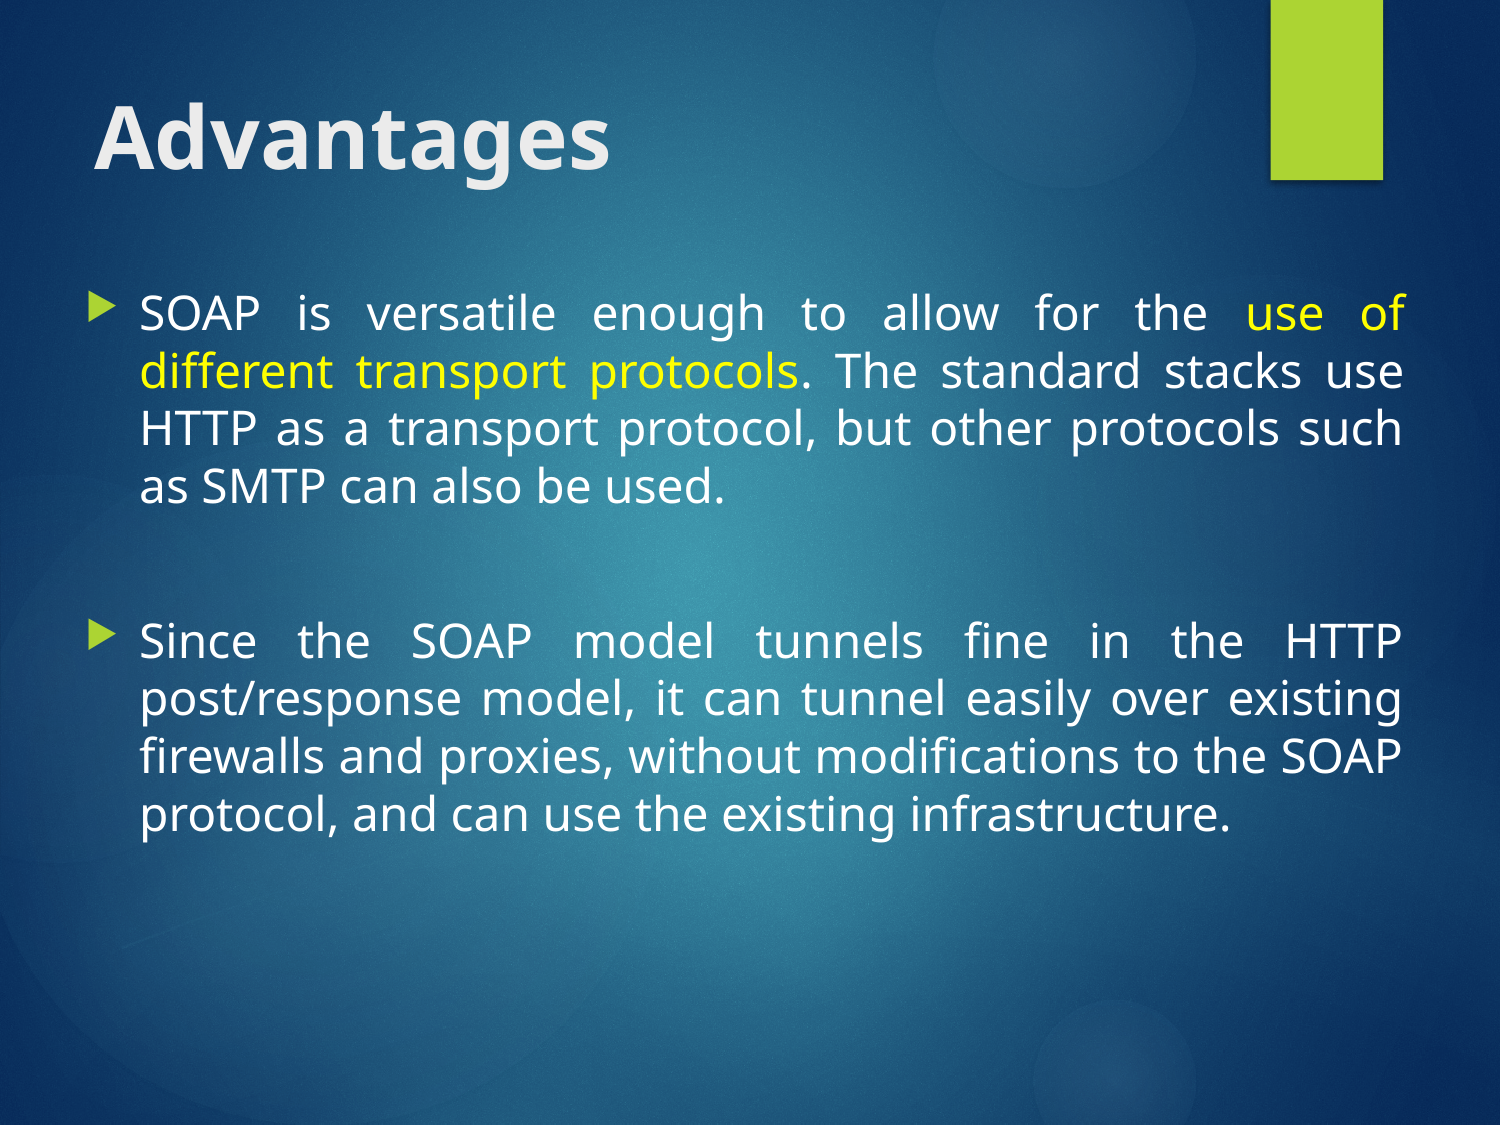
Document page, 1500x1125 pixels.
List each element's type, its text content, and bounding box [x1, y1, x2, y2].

list SOAP is versatile enough to allow for the use of different transport protocols. The standard stacks use HTTP as a transport protocol, but other protocols such as SMTP can also be used. Since the SOAP model tunnels fine in the HTTP post/response model, it can tunnel easily over existing firewalls and proxies, without modifications to the SOAP protocol, and can use the existing infrastructure. [70, 275, 1421, 888]
title Advantages [79, 74, 1237, 275]
